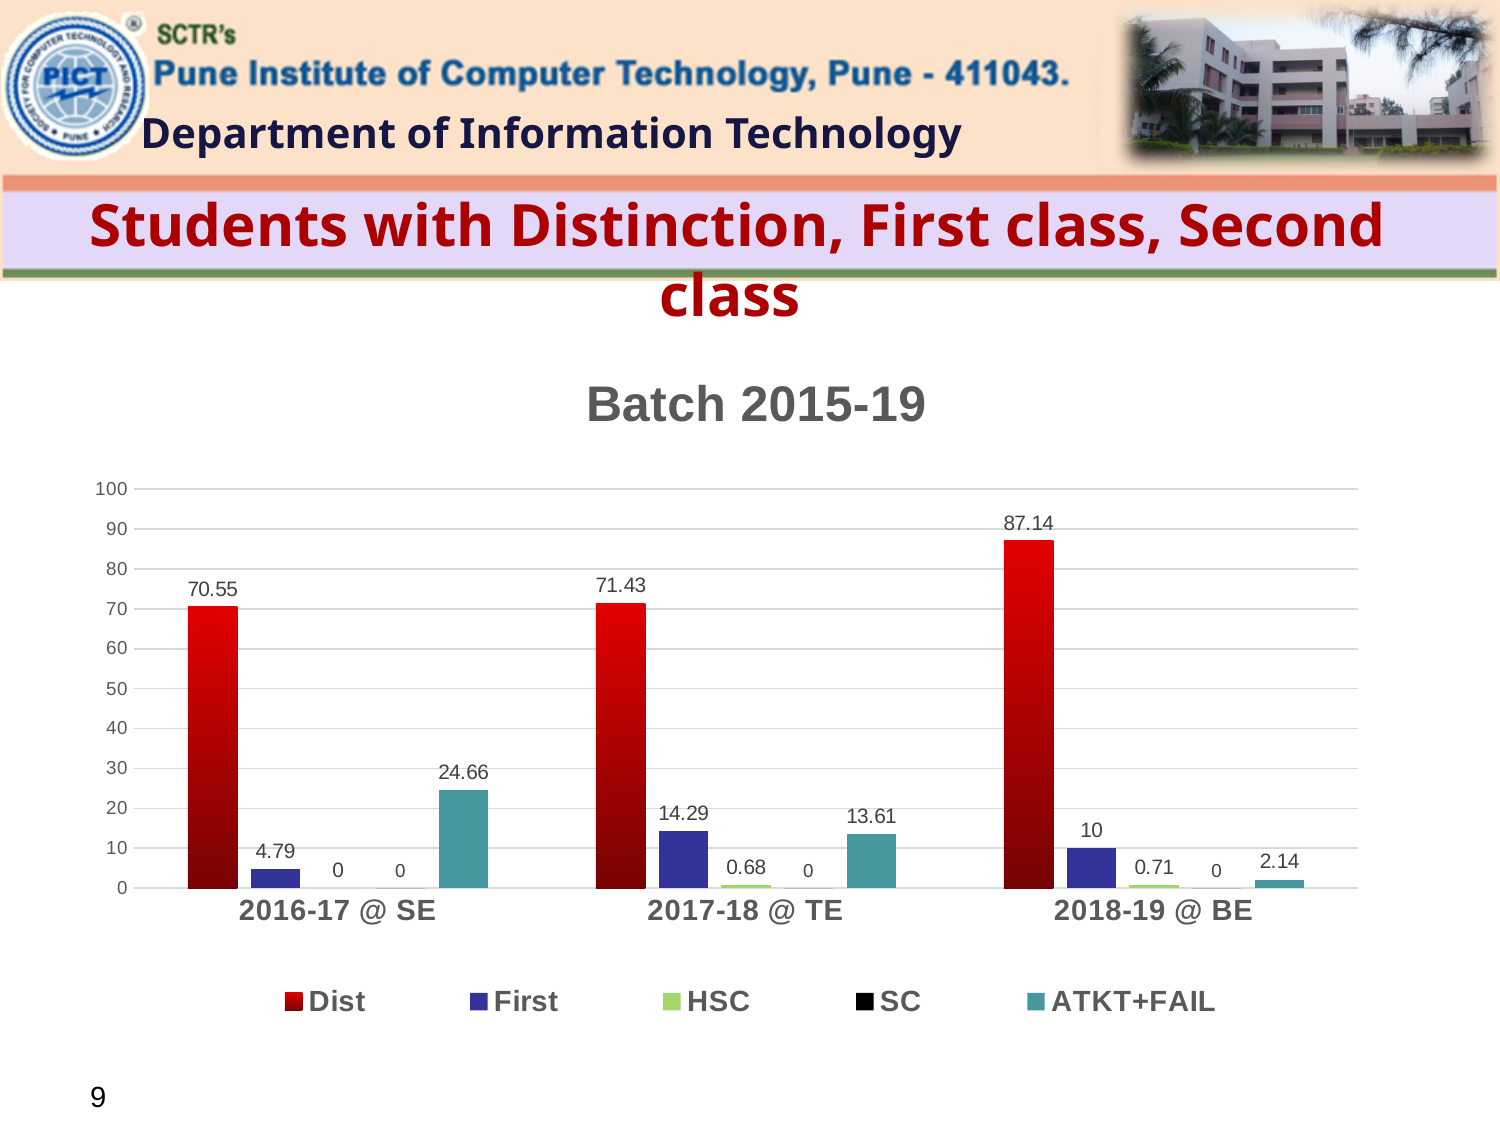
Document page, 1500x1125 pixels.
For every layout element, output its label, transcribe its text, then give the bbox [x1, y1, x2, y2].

title Students with Distinction, First class, Second class [24, 180, 1450, 253]
chart [74, 324, 1426, 1051]
picture [0, 0, 1500, 281]
slide_number 9 [74, 1070, 426, 1112]
